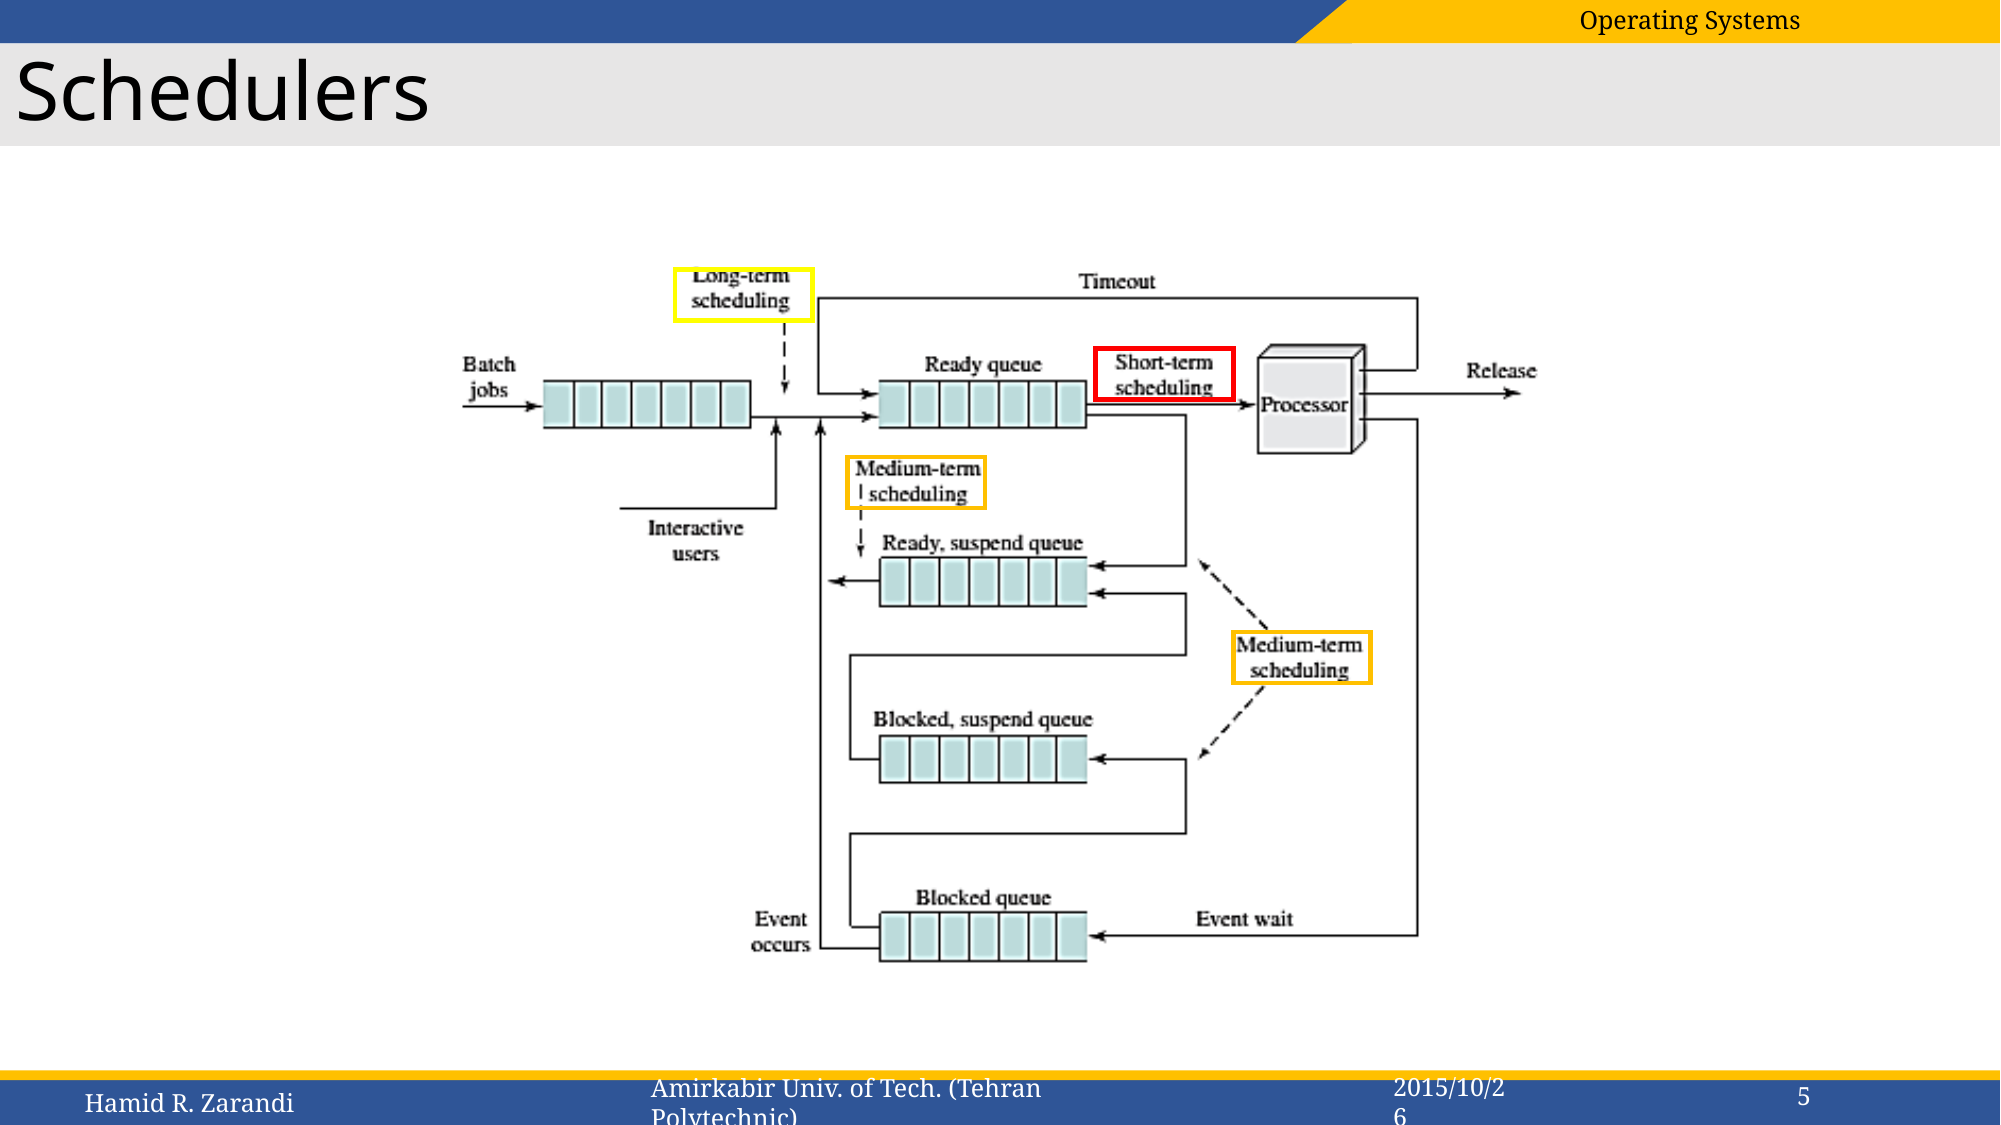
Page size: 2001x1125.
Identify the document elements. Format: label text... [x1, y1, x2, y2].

picture [444, 253, 1555, 967]
title Schedulers [0, 43, 2000, 146]
